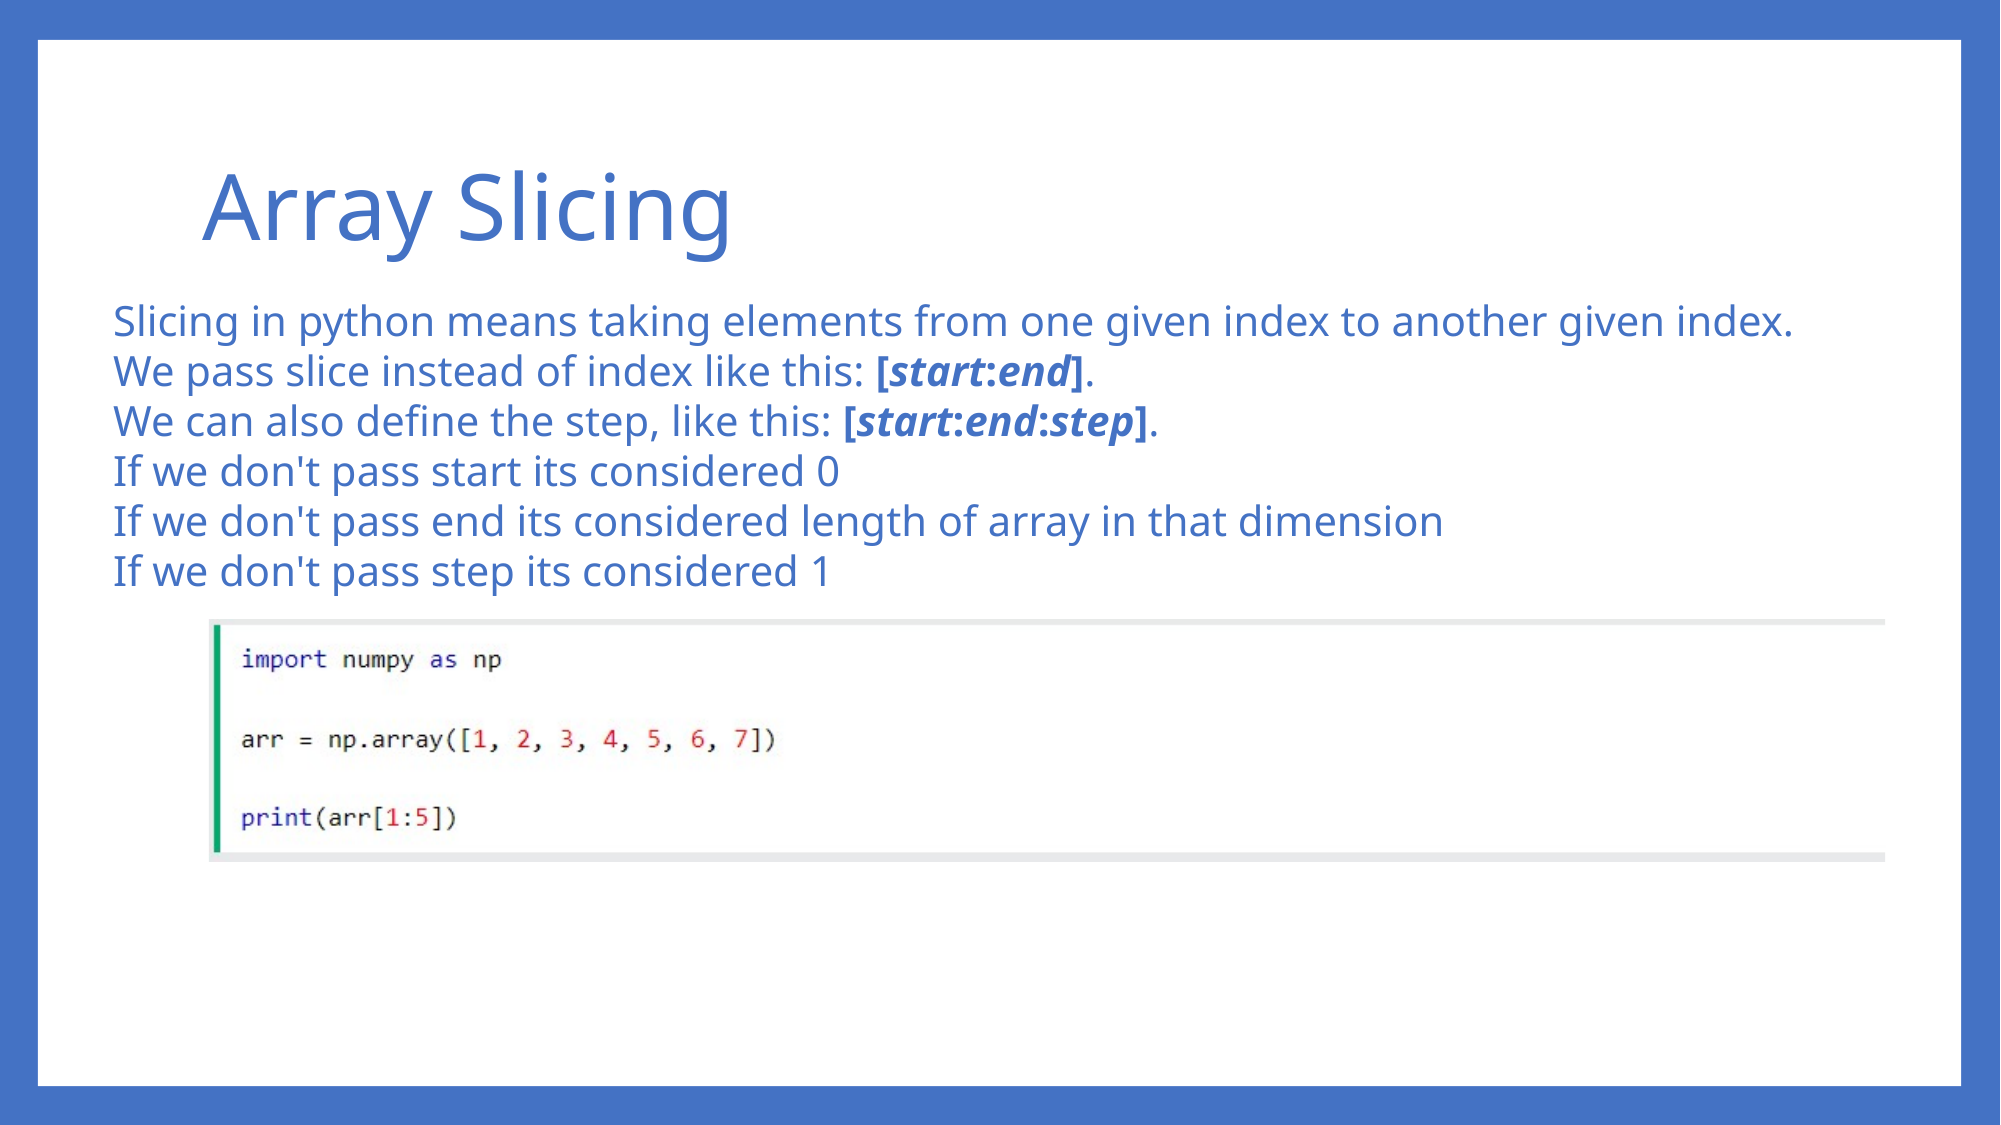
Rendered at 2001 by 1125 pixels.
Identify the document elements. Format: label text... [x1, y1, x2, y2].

picture [208, 619, 1886, 862]
title Array Slicing [187, 99, 1808, 287]
text_box Slicing in python means taking elements from one given index to another given index. We pass slice instead of index like this: [start:end]. We can also define the step, like this: [start:end:step]. If we don't pass start its considered 0 If we don't pass end its considered length of array in that dimension If we don't pass step its considered 1 [98, 287, 1810, 603]
